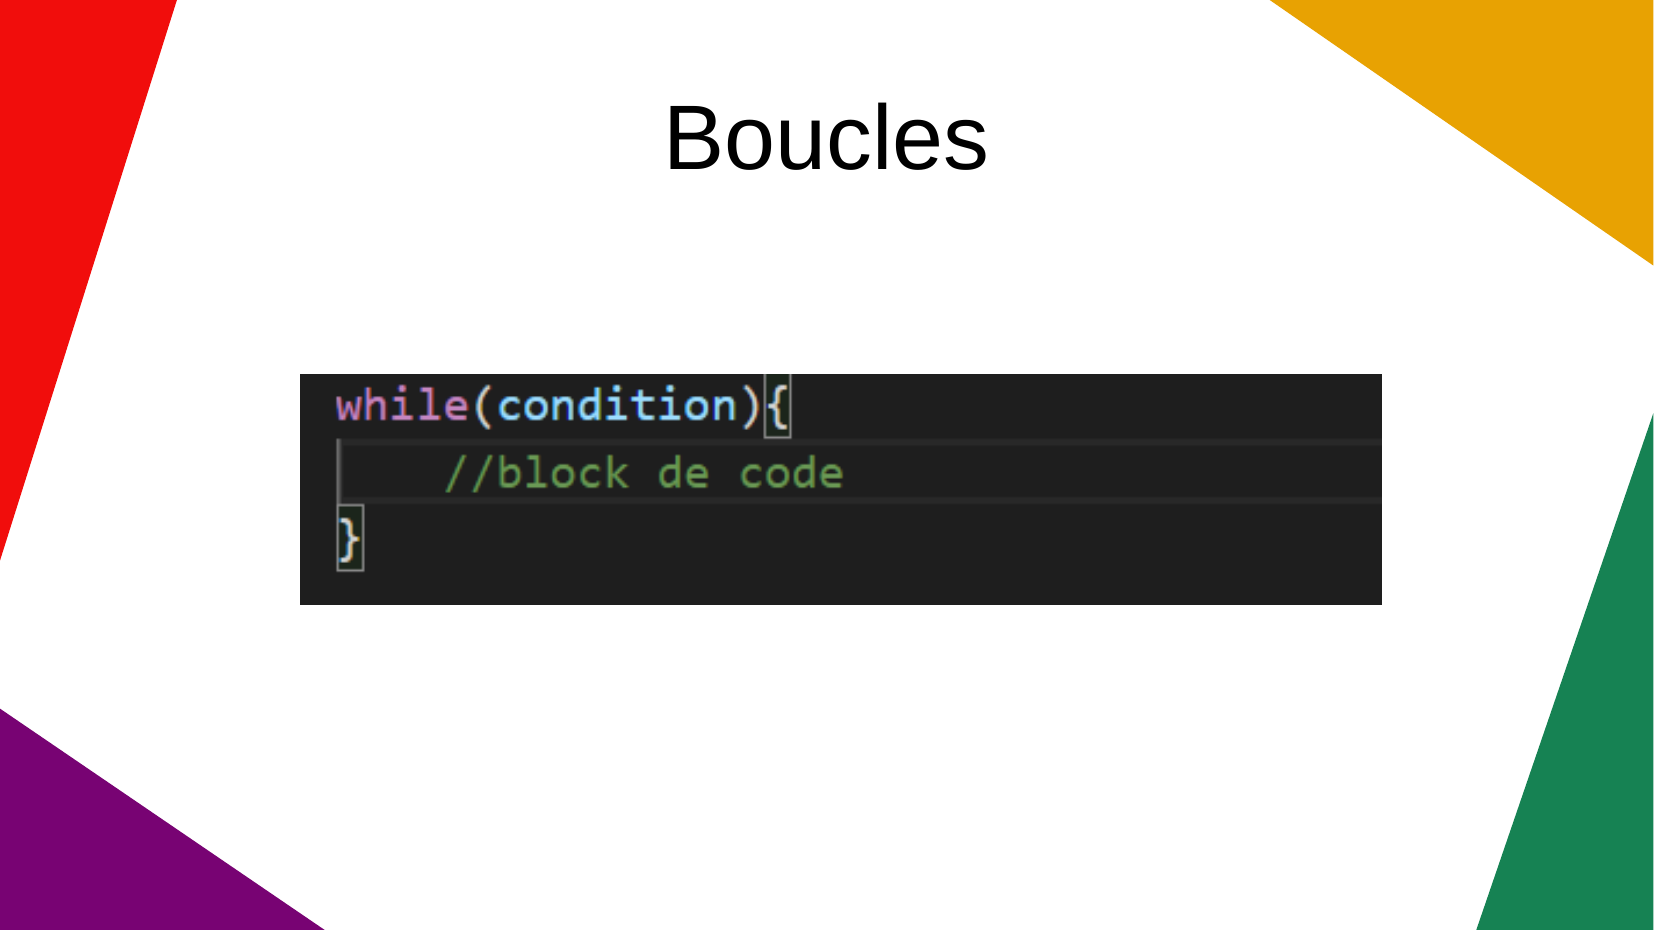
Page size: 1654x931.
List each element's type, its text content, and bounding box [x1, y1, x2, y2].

title Boucles [118, 59, 1536, 207]
picture [299, 374, 1382, 605]
